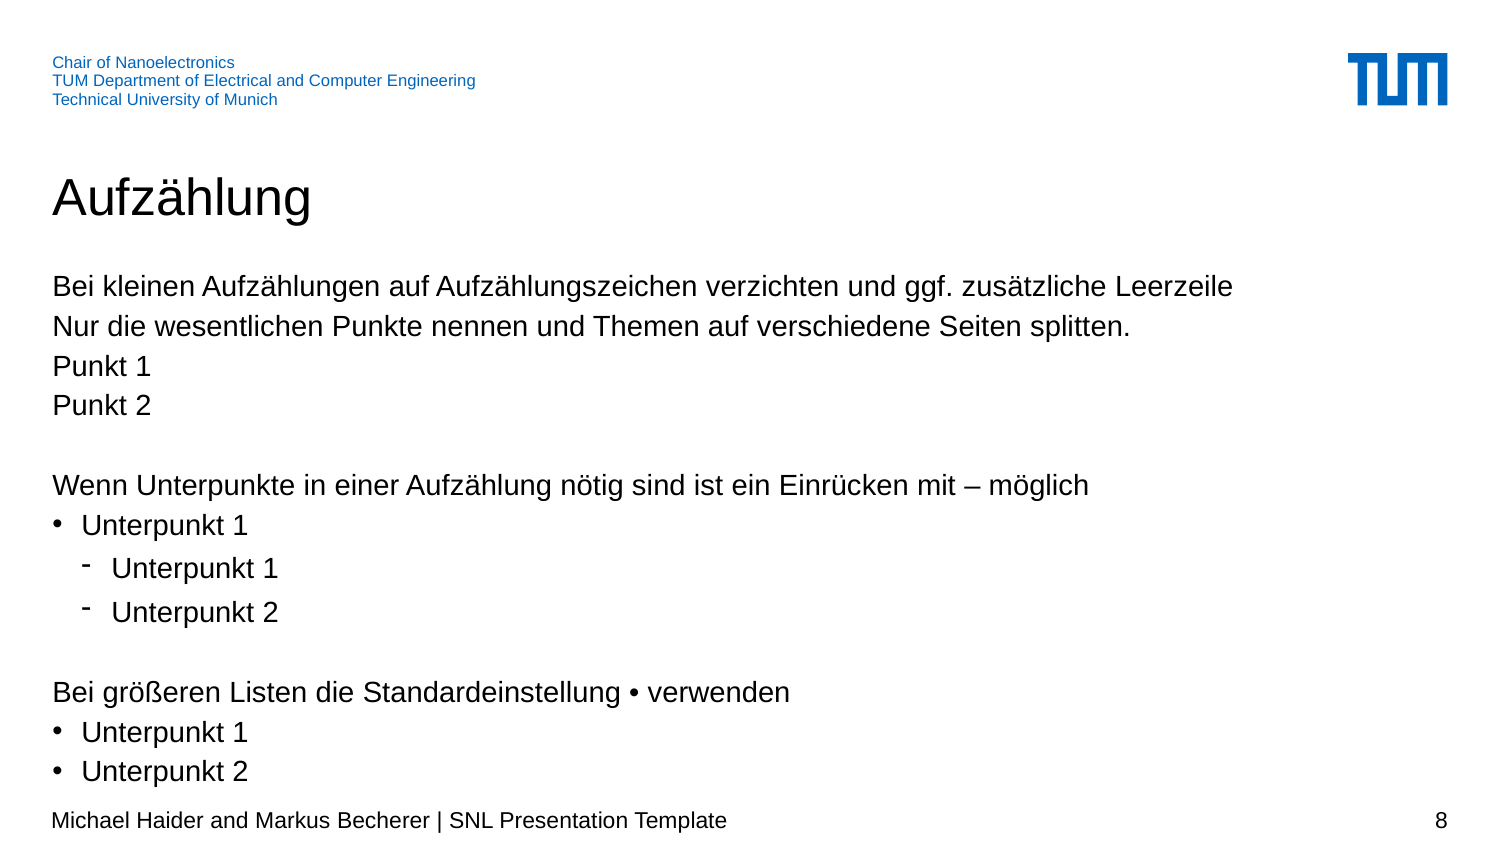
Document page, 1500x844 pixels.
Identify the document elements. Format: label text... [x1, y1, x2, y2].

list Bei kleinen Aufzählungen auf Aufzählungszeichen verzichten und ggf. zusätzliche Leerzeile Nur die wesentlichen Punkte nennen und Themen auf verschiedene Seiten splitten. Punkt 1 Punkt 2 Wenn Unterpunkte in einer Aufzählung nötig sind ist ein Einrücken mit – möglich Unterpunkt 1 Unterpunkt 1 Unterpunkt 2 Bei größeren Listen die Standardeinstellung • verwenden Unterpunkt 1 Unterpunkt 2 [52, 262, 1449, 771]
footer Michael Haider and Markus Becherer | SNL Presentation Template [51, 796, 1112, 842]
slide_number 8 [1112, 796, 1448, 842]
title Aufzählung [52, 159, 1449, 227]
